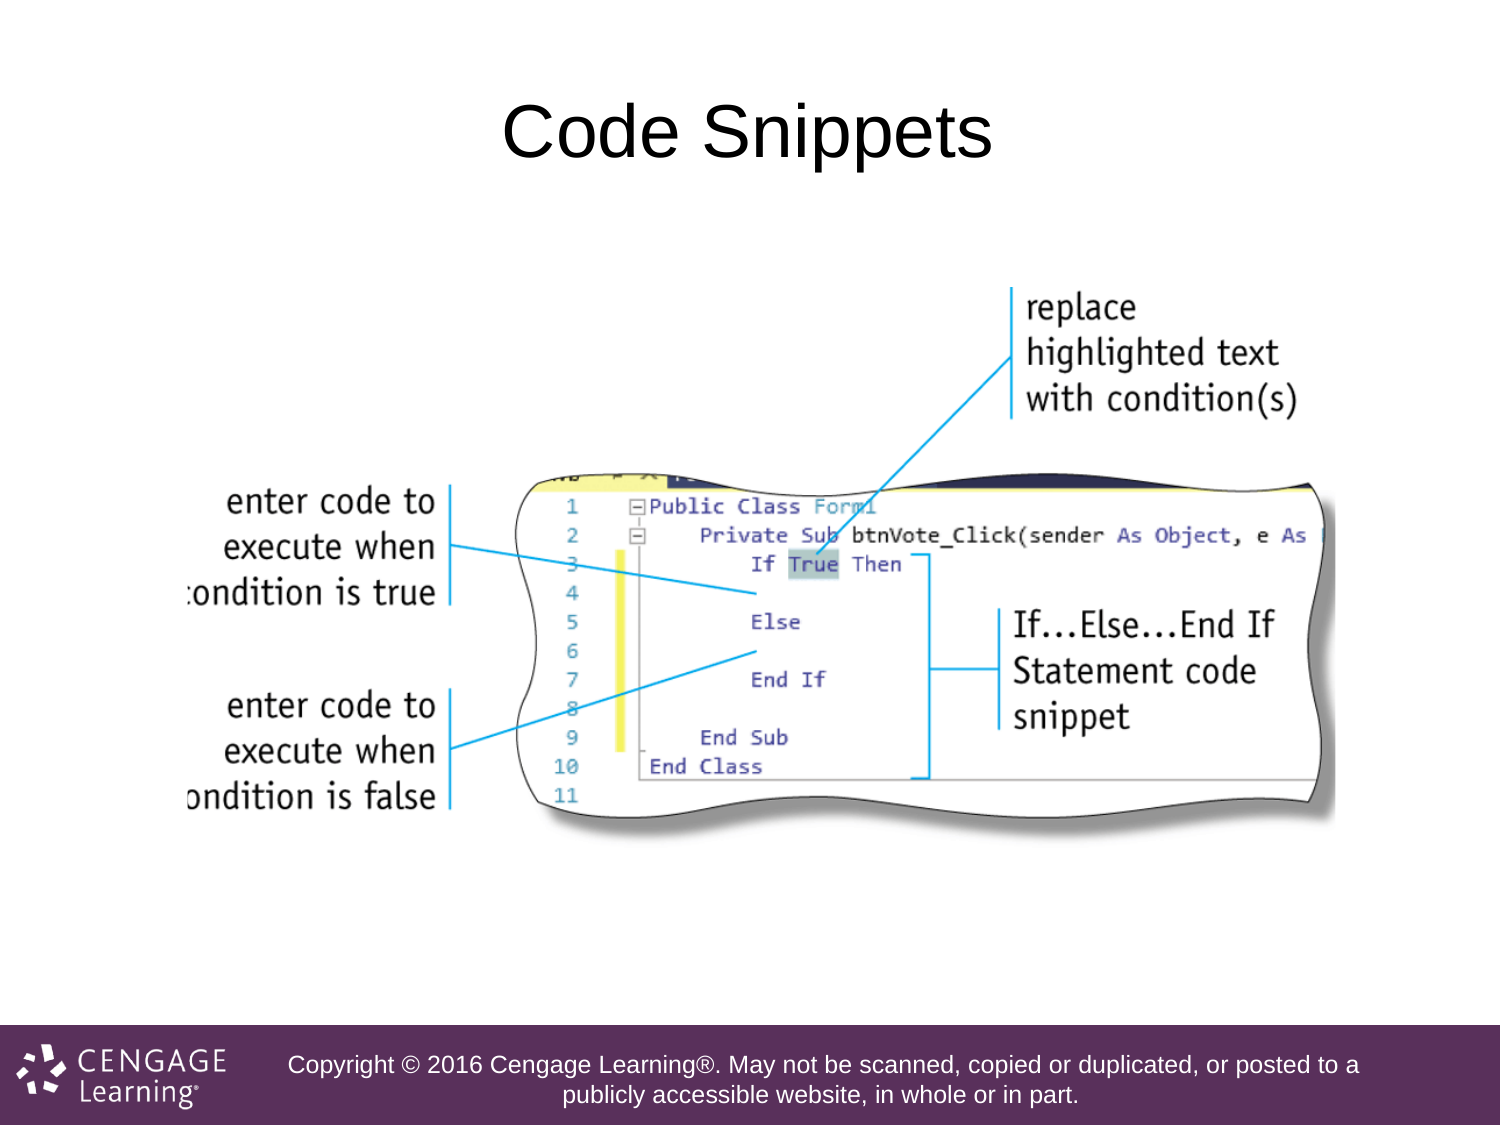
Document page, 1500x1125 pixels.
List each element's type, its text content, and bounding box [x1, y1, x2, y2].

title Code Snippets [85, 58, 1411, 196]
picture [187, 287, 1336, 851]
picture [12, 1040, 229, 1113]
